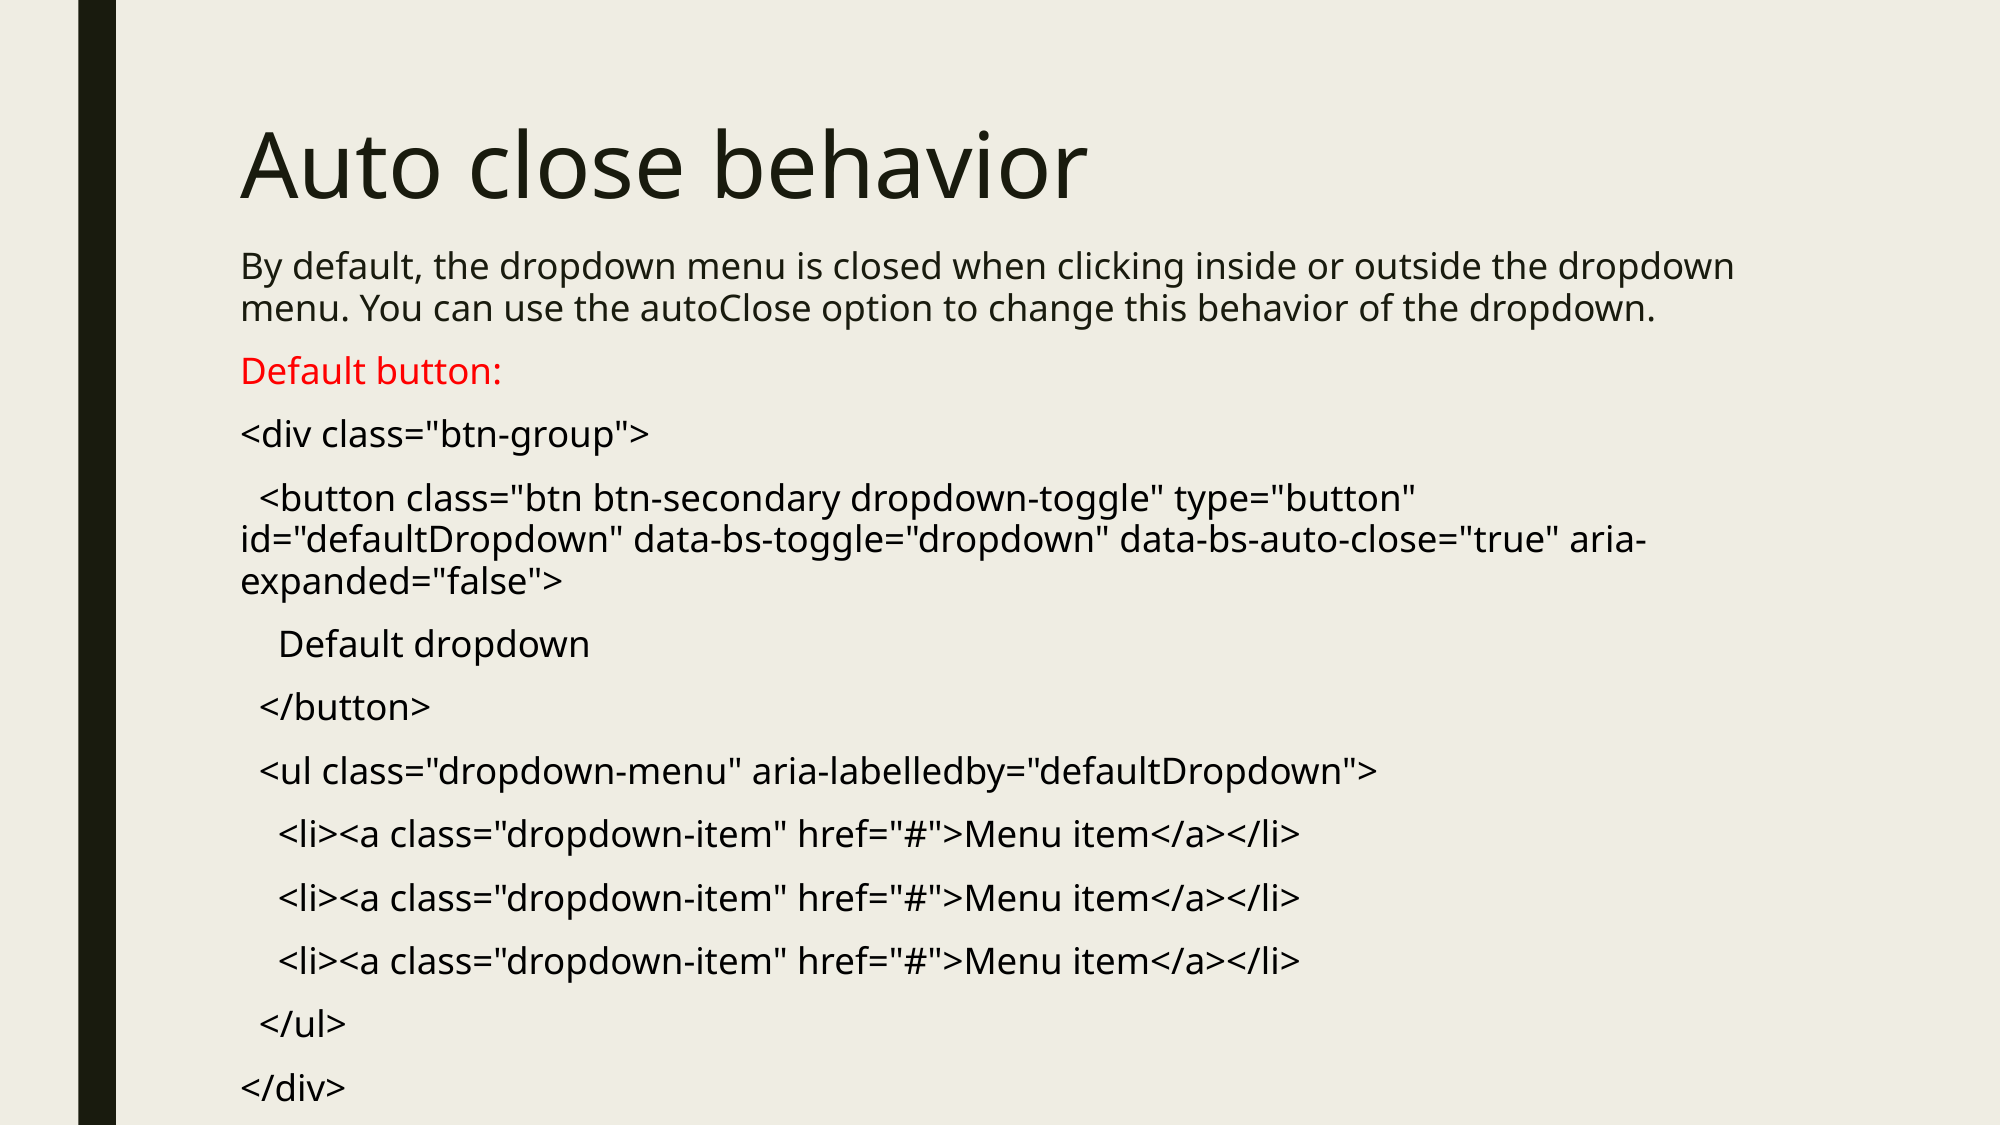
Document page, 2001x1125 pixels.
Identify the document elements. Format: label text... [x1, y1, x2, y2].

title Auto close behavior [225, 112, 1800, 239]
list By default, the dropdown menu is closed when clicking inside or outside the dropdown menu. You can use the autoClose option to change this behavior of the dropdown. Default button: <div class="btn-group"> <button class="btn btn-secondary dropdown-toggle" type="button" id="defaultDropdown" data-bs-toggle="dropdown" data-bs-auto-close="true" aria-expanded="false"> Default dropdown </button> <ul class="dropdown-menu" aria-labelledby="defaultDropdown"> <li><a class="dropdown-item" href="#">Menu item</a></li> <li><a class="dropdown-item" href="#">Menu item</a></li> <li><a class="dropdown-item" href="#">Menu item</a></li> </ul> </div> [225, 239, 1800, 1125]
